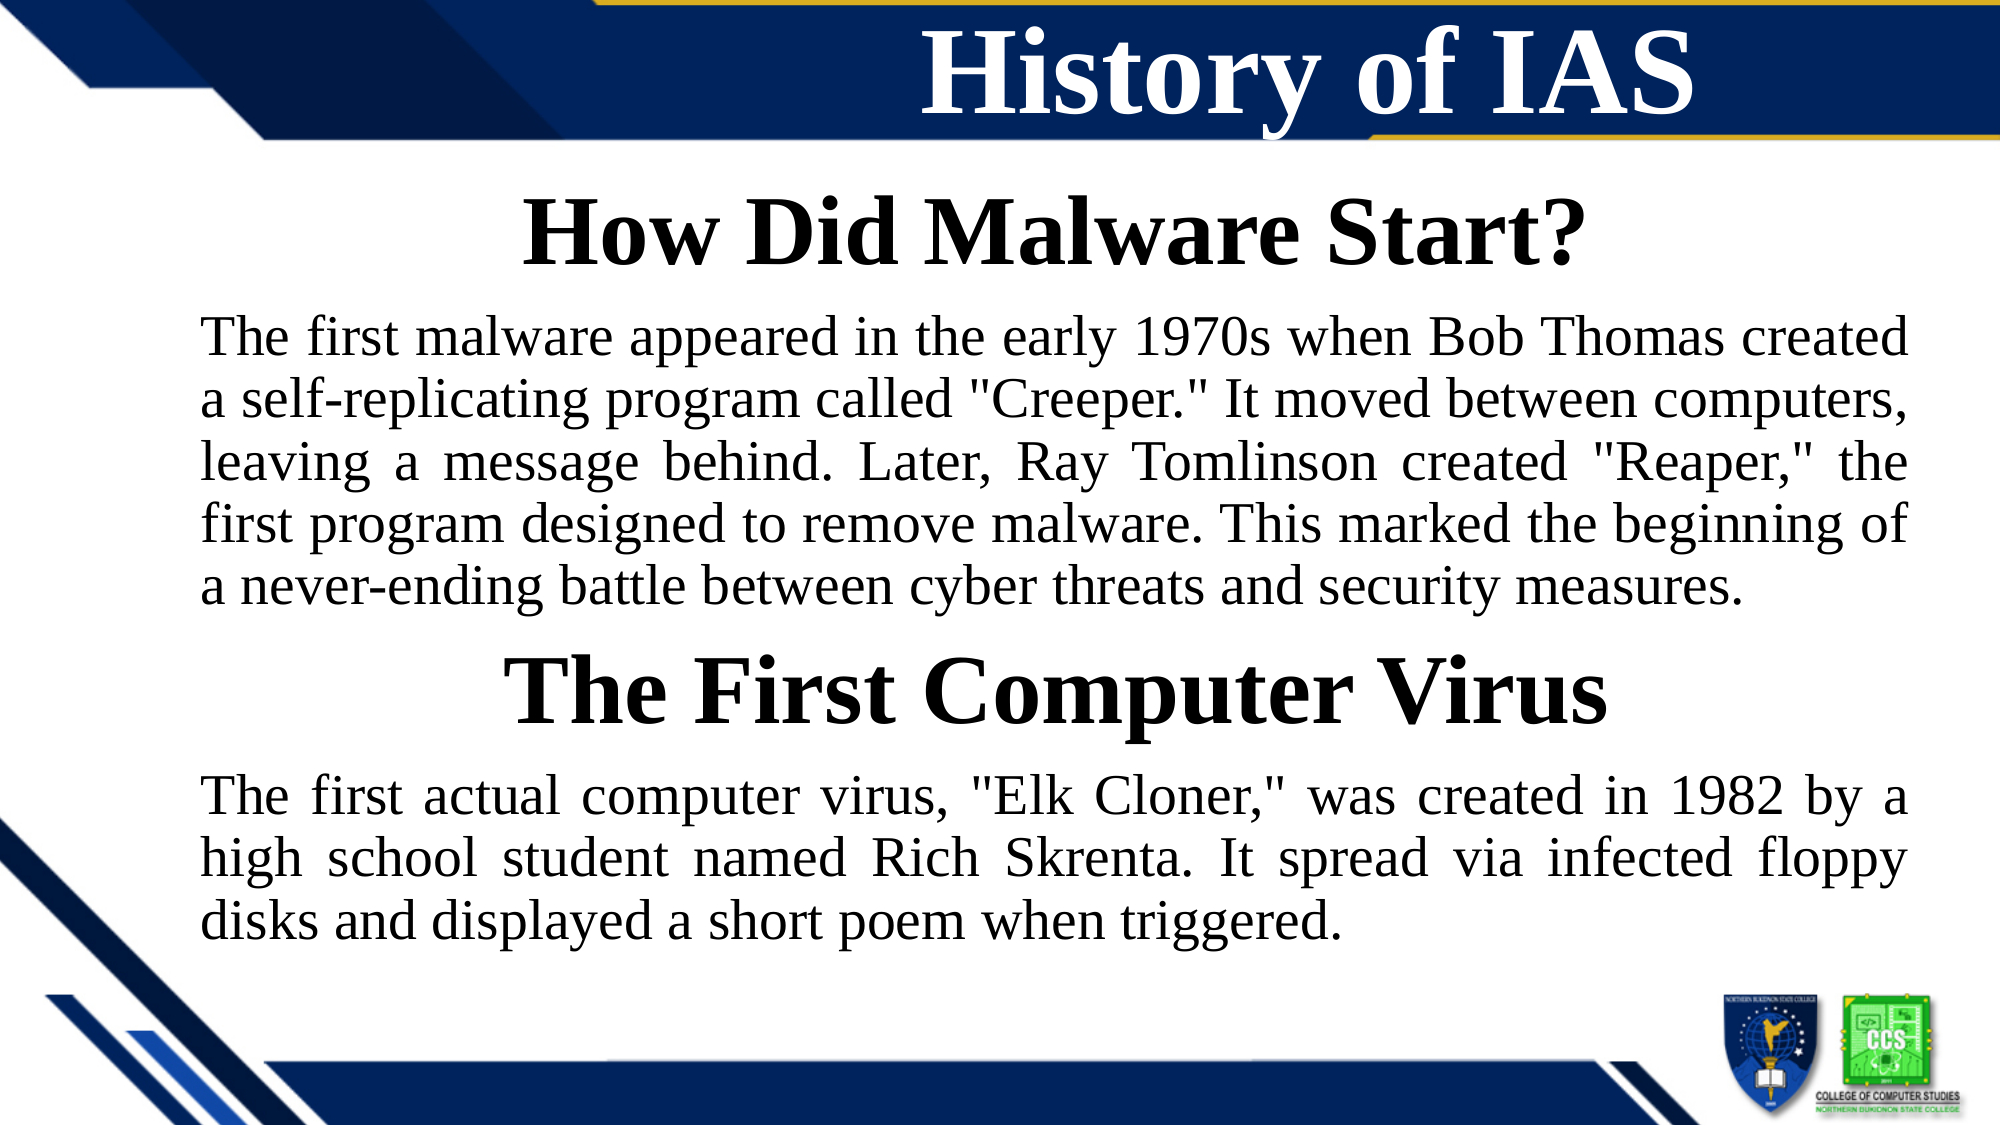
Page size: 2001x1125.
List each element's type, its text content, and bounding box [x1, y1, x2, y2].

title History of IAS [619, 0, 2000, 146]
picture [0, 0, 2000, 1125]
list How Did Malware Start? The first malware appeared in the early 1970s when Bob Thomas created a self-replicating program called "Creeper." It moved between computers, leaving a message behind. Later, Ray Tomlinson created "Reaper," the first program designed to remove malware. This marked the beginning of a never-ending battle between cyber threats and security measures. The First Computer Virus The first actual computer virus, "Elk Cloner," was created in 1982 by a high school student named Rich Skrenta. It spread via infected floppy disks and displayed a short poem when triggered. [185, 171, 1928, 989]
